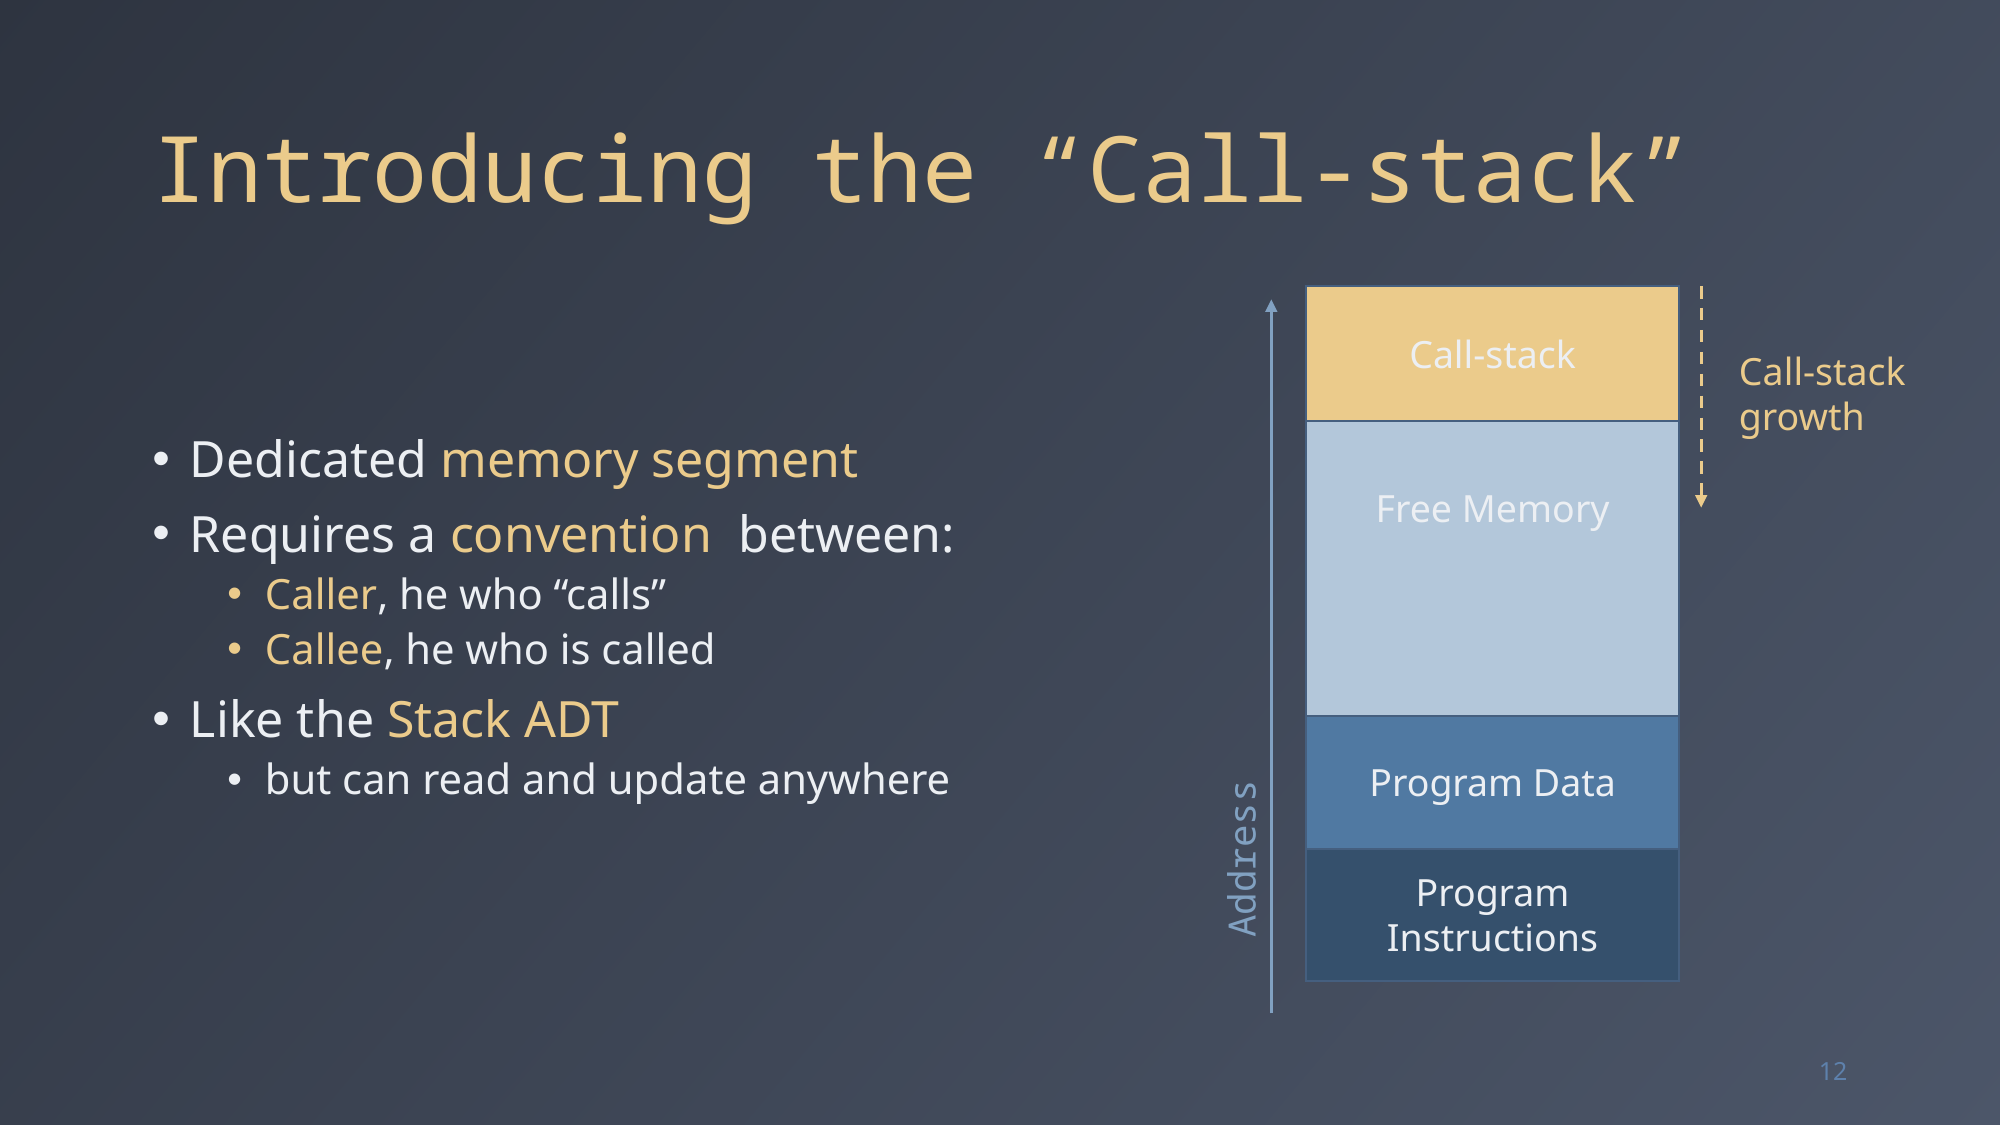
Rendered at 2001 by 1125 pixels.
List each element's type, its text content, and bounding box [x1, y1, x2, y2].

text_box Address [1210, 765, 1271, 953]
text_box Call-stack [1305, 285, 1680, 422]
text_box Program Instructions [1305, 850, 1680, 982]
title Introducing the “Call-stack” [137, 26, 1863, 230]
text_box Program Data [1305, 717, 1680, 850]
text_box Free Memory [1305, 422, 1680, 717]
list Dedicated memory segment Requires a convention between: Caller, he who “calls” Callee, he who is called Like the Stack ADT but can read and update anywhere [137, 299, 988, 1014]
text_box Call-stack growth [1724, 340, 1921, 446]
slide_number 12 [1738, 1042, 1863, 1103]
